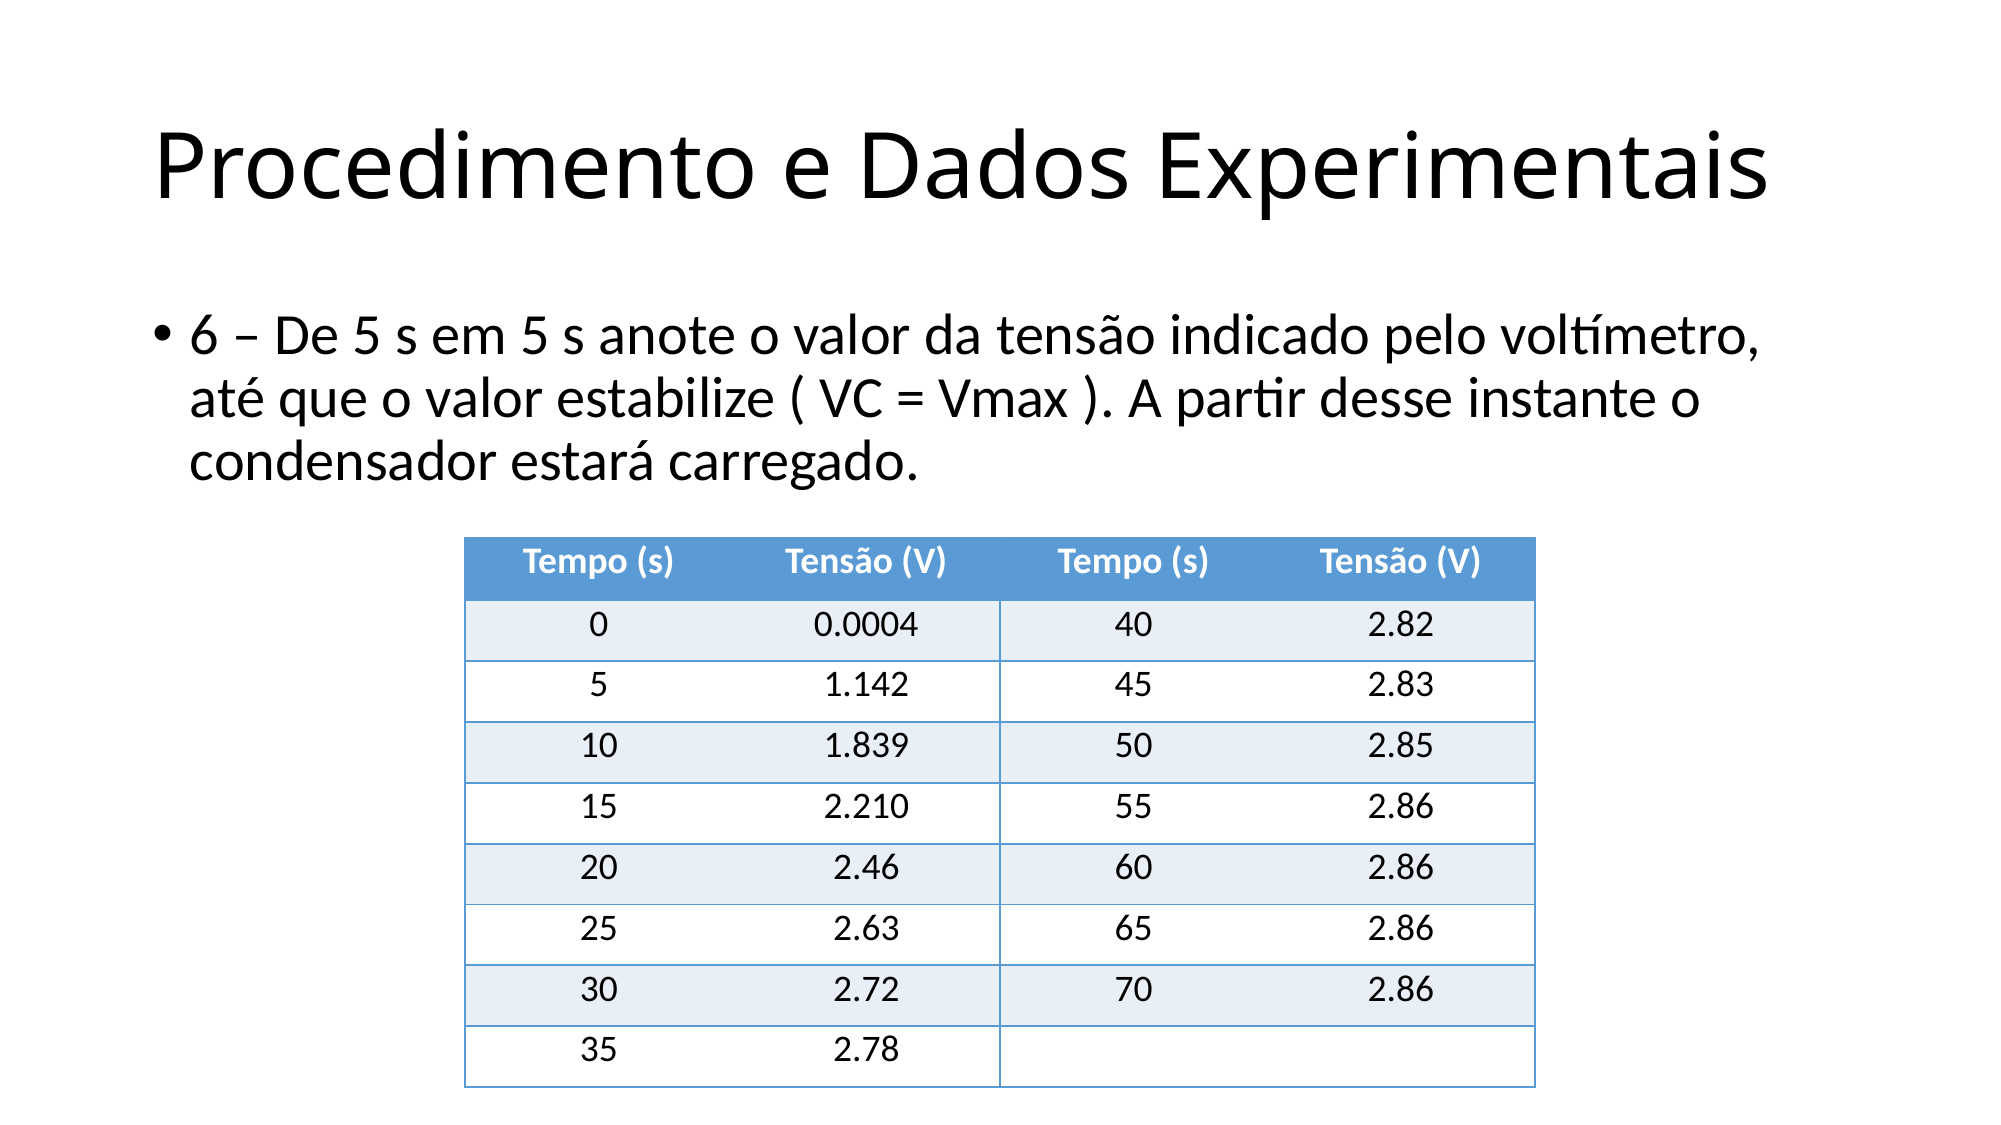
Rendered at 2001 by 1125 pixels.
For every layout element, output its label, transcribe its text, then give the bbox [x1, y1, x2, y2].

table_cell 2.86 [1267, 845, 1534, 904]
table_cell 45 [1001, 662, 1267, 721]
table_cell 15 [466, 784, 733, 843]
table_cell 2.86 [1267, 905, 1534, 964]
table_cell 0 [466, 601, 733, 660]
table_cell 1.839 [733, 723, 999, 782]
table_cell 2.86 [1267, 784, 1534, 843]
table_cell 2.86 [1267, 966, 1534, 1025]
table_cell 5 [466, 662, 733, 721]
table_cell 70 [1001, 966, 1267, 1025]
table_cell 65 [1001, 905, 1267, 964]
table_header Tensão (V) [733, 539, 999, 599]
table_cell [1267, 1027, 1534, 1086]
table_cell 25 [466, 905, 733, 964]
table_header Tempo (s) [1001, 539, 1267, 599]
table_cell 40 [1001, 601, 1267, 660]
table_cell 35 [466, 1027, 733, 1086]
table_cell 2.83 [1267, 662, 1534, 721]
table_header Tensão (V) [1267, 539, 1534, 599]
table_cell 30 [466, 966, 733, 1025]
table_cell [1001, 1027, 1267, 1086]
table_cell 1.142 [733, 662, 999, 721]
table_cell 2.85 [1267, 723, 1534, 782]
table_cell 2.63 [733, 905, 999, 964]
table_cell 2.78 [733, 1027, 999, 1086]
table_header Tempo (s) [466, 539, 733, 599]
title Procedimento e Dados Experimentais [137, 59, 1863, 278]
table_cell 2.46 [733, 845, 999, 904]
table_cell 55 [1001, 784, 1267, 843]
table_cell 2.82 [1267, 601, 1534, 660]
list 6 – De 5 s em 5 s anote o valor da tensão indicado pelo voltímetro, até que o valor estabilize ( VC = Vmax ). A partir desse instante o condensador estará carregado. [137, 297, 1863, 1011]
table_cell 2.72 [733, 966, 999, 1025]
table_cell 20 [466, 845, 733, 904]
table_cell 60 [1001, 845, 1267, 904]
table_cell 2.210 [733, 784, 999, 843]
table_cell 10 [466, 723, 733, 782]
table_cell 0.0004 [733, 601, 999, 660]
table_cell 50 [1001, 723, 1267, 782]
